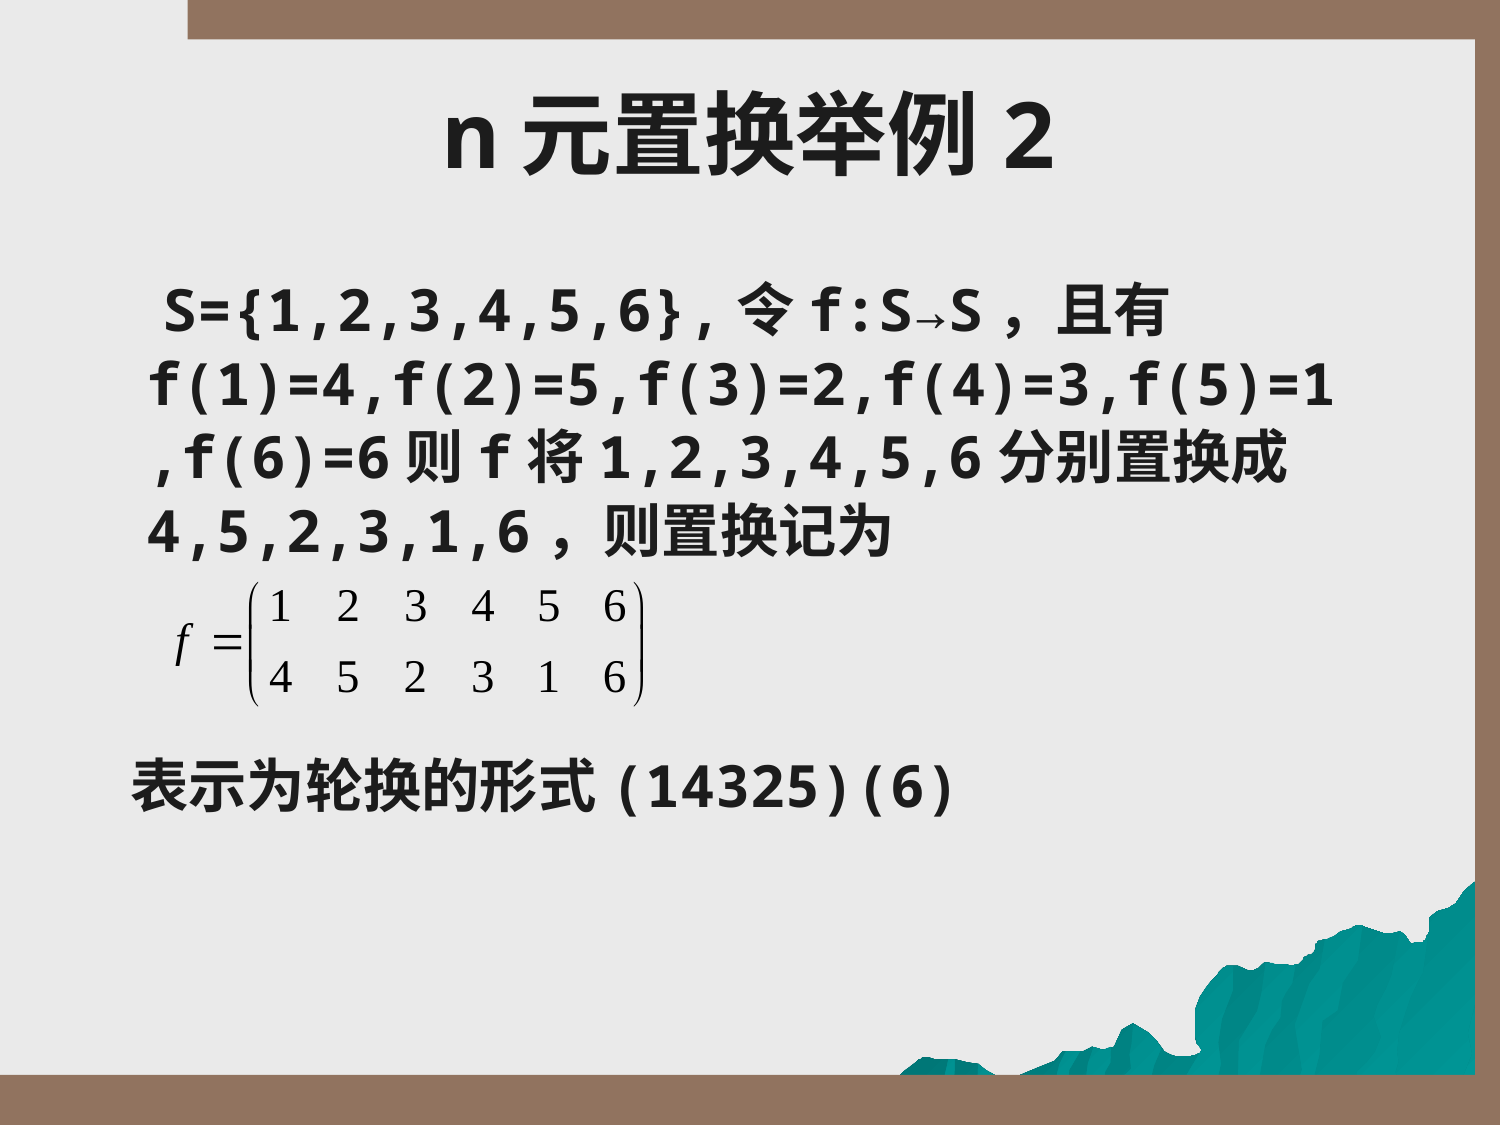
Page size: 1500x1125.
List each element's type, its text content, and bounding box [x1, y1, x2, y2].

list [159, 573, 656, 716]
slide_number [1074, 1023, 1426, 1100]
list S={1,2,3,4,5,6},令f:S→S，且有f(1)=4,f(2)=5,f(3)=2,f(4)=3,f(5)=1,f(6)=6则f将1,2,3,4,5,6分别置换成4,5,2,3,1,6，则置换记为 表示为轮换的形式(14325)(6) [74, 262, 1377, 1059]
title n元置换举例2 [74, 45, 1426, 233]
